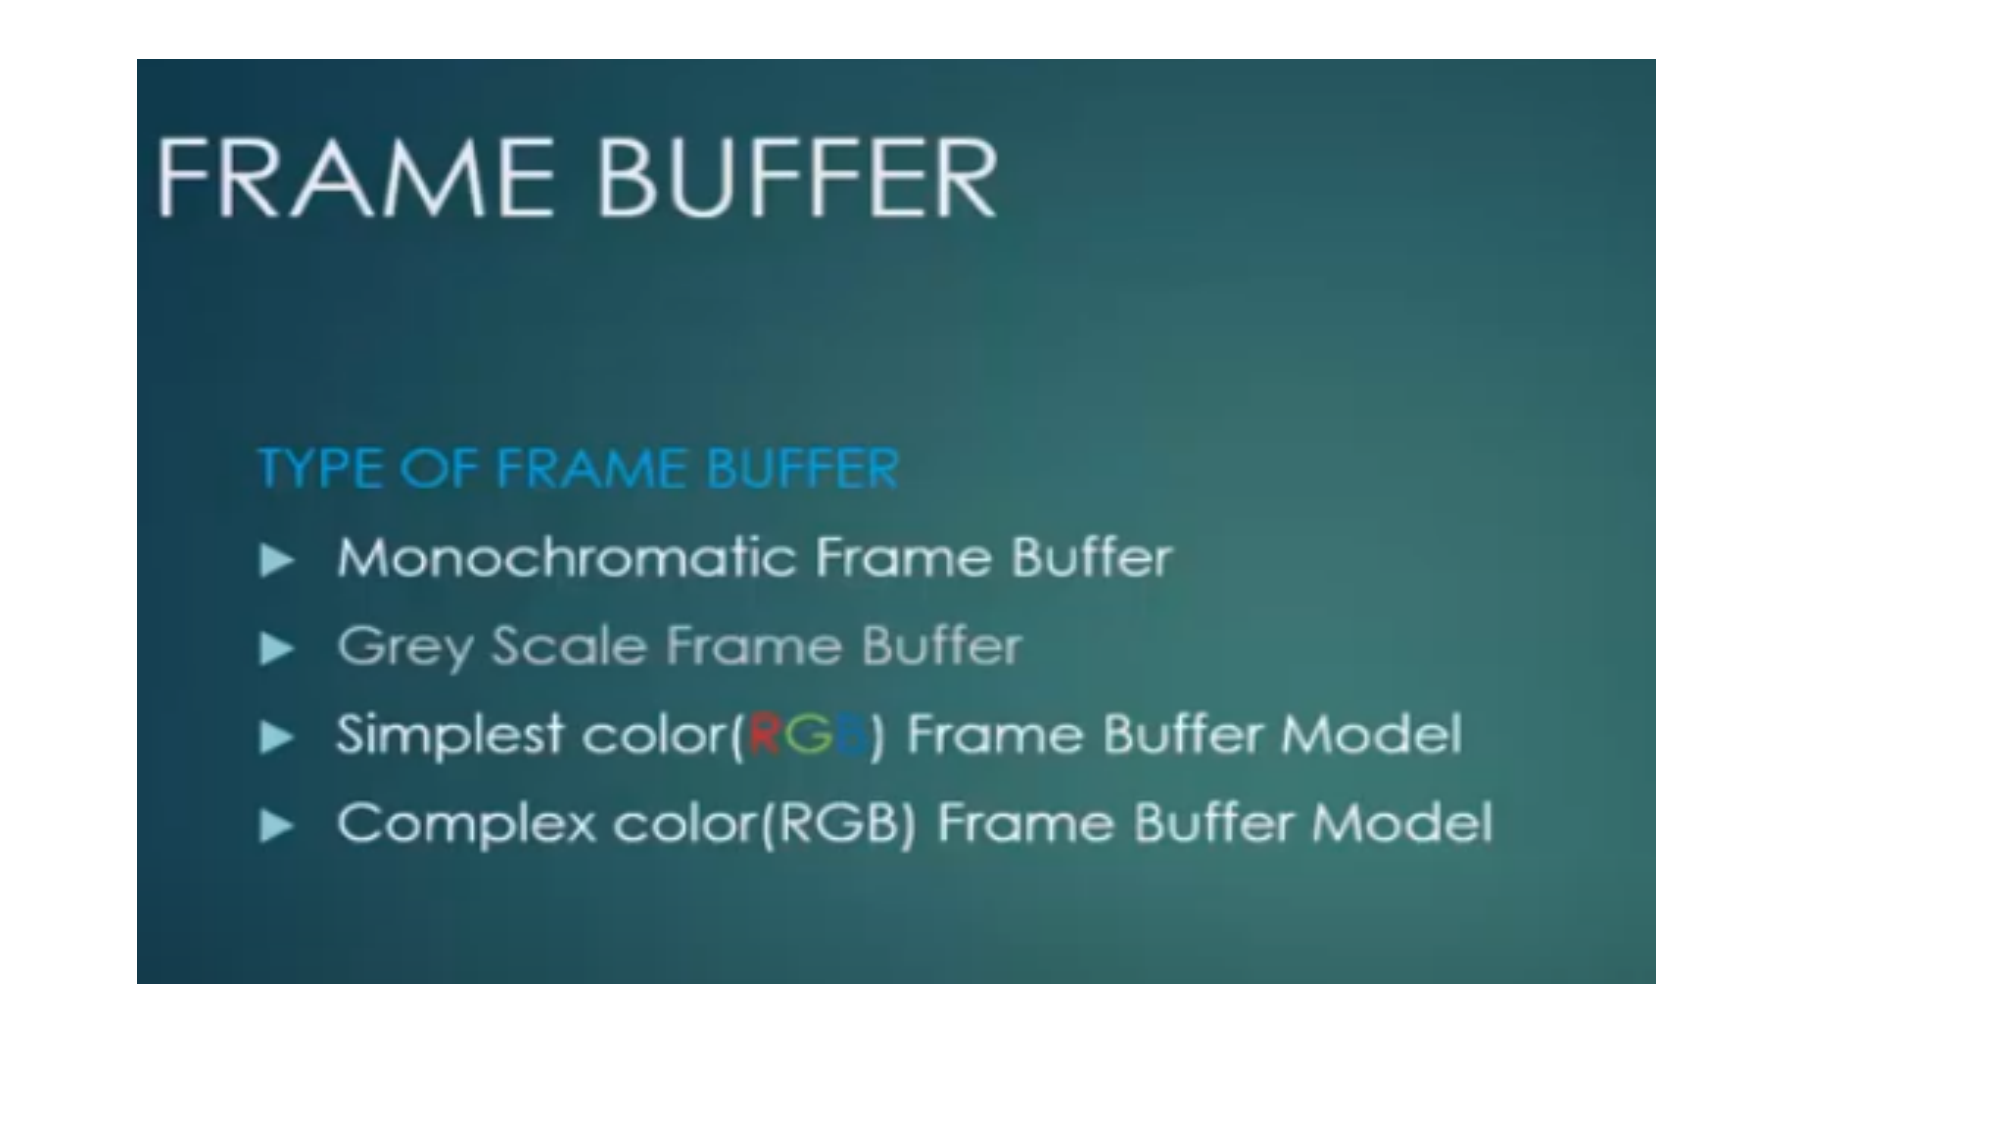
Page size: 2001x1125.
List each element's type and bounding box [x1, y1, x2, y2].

list [137, 59, 1656, 984]
